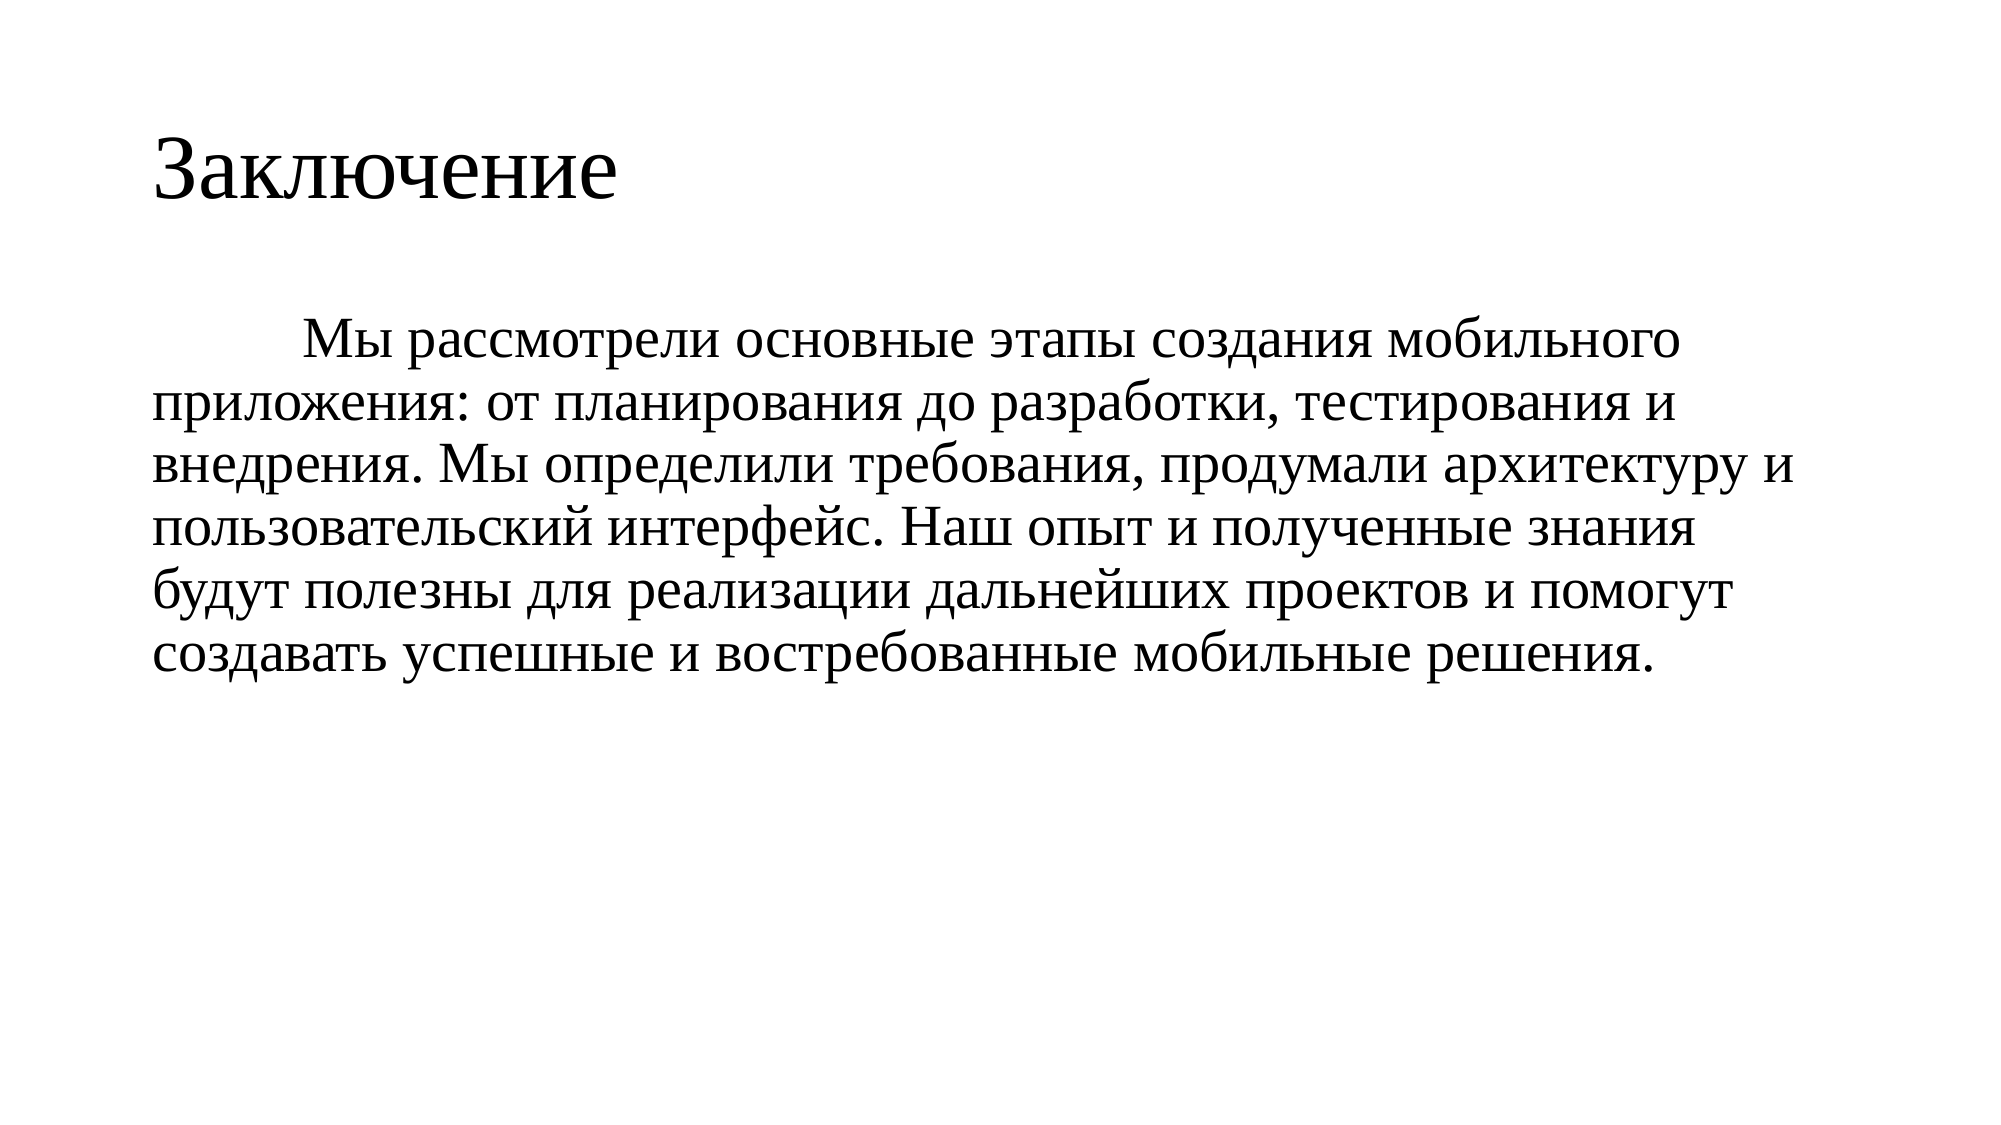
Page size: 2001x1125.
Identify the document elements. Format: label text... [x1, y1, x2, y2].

list Мы рассмотрели основные этапы создания мобильного приложения: от планирования до разработки, тестирования и внедрения. Мы определили требования, продумали архитектуру и пользовательский интерфейс. Наш опыт и полученные знания будут полезны для реализации дальнейших проектов и помогут создавать успешные и востребованные мобильные решения. [137, 299, 1863, 1014]
title Заключение [137, 59, 1863, 278]
